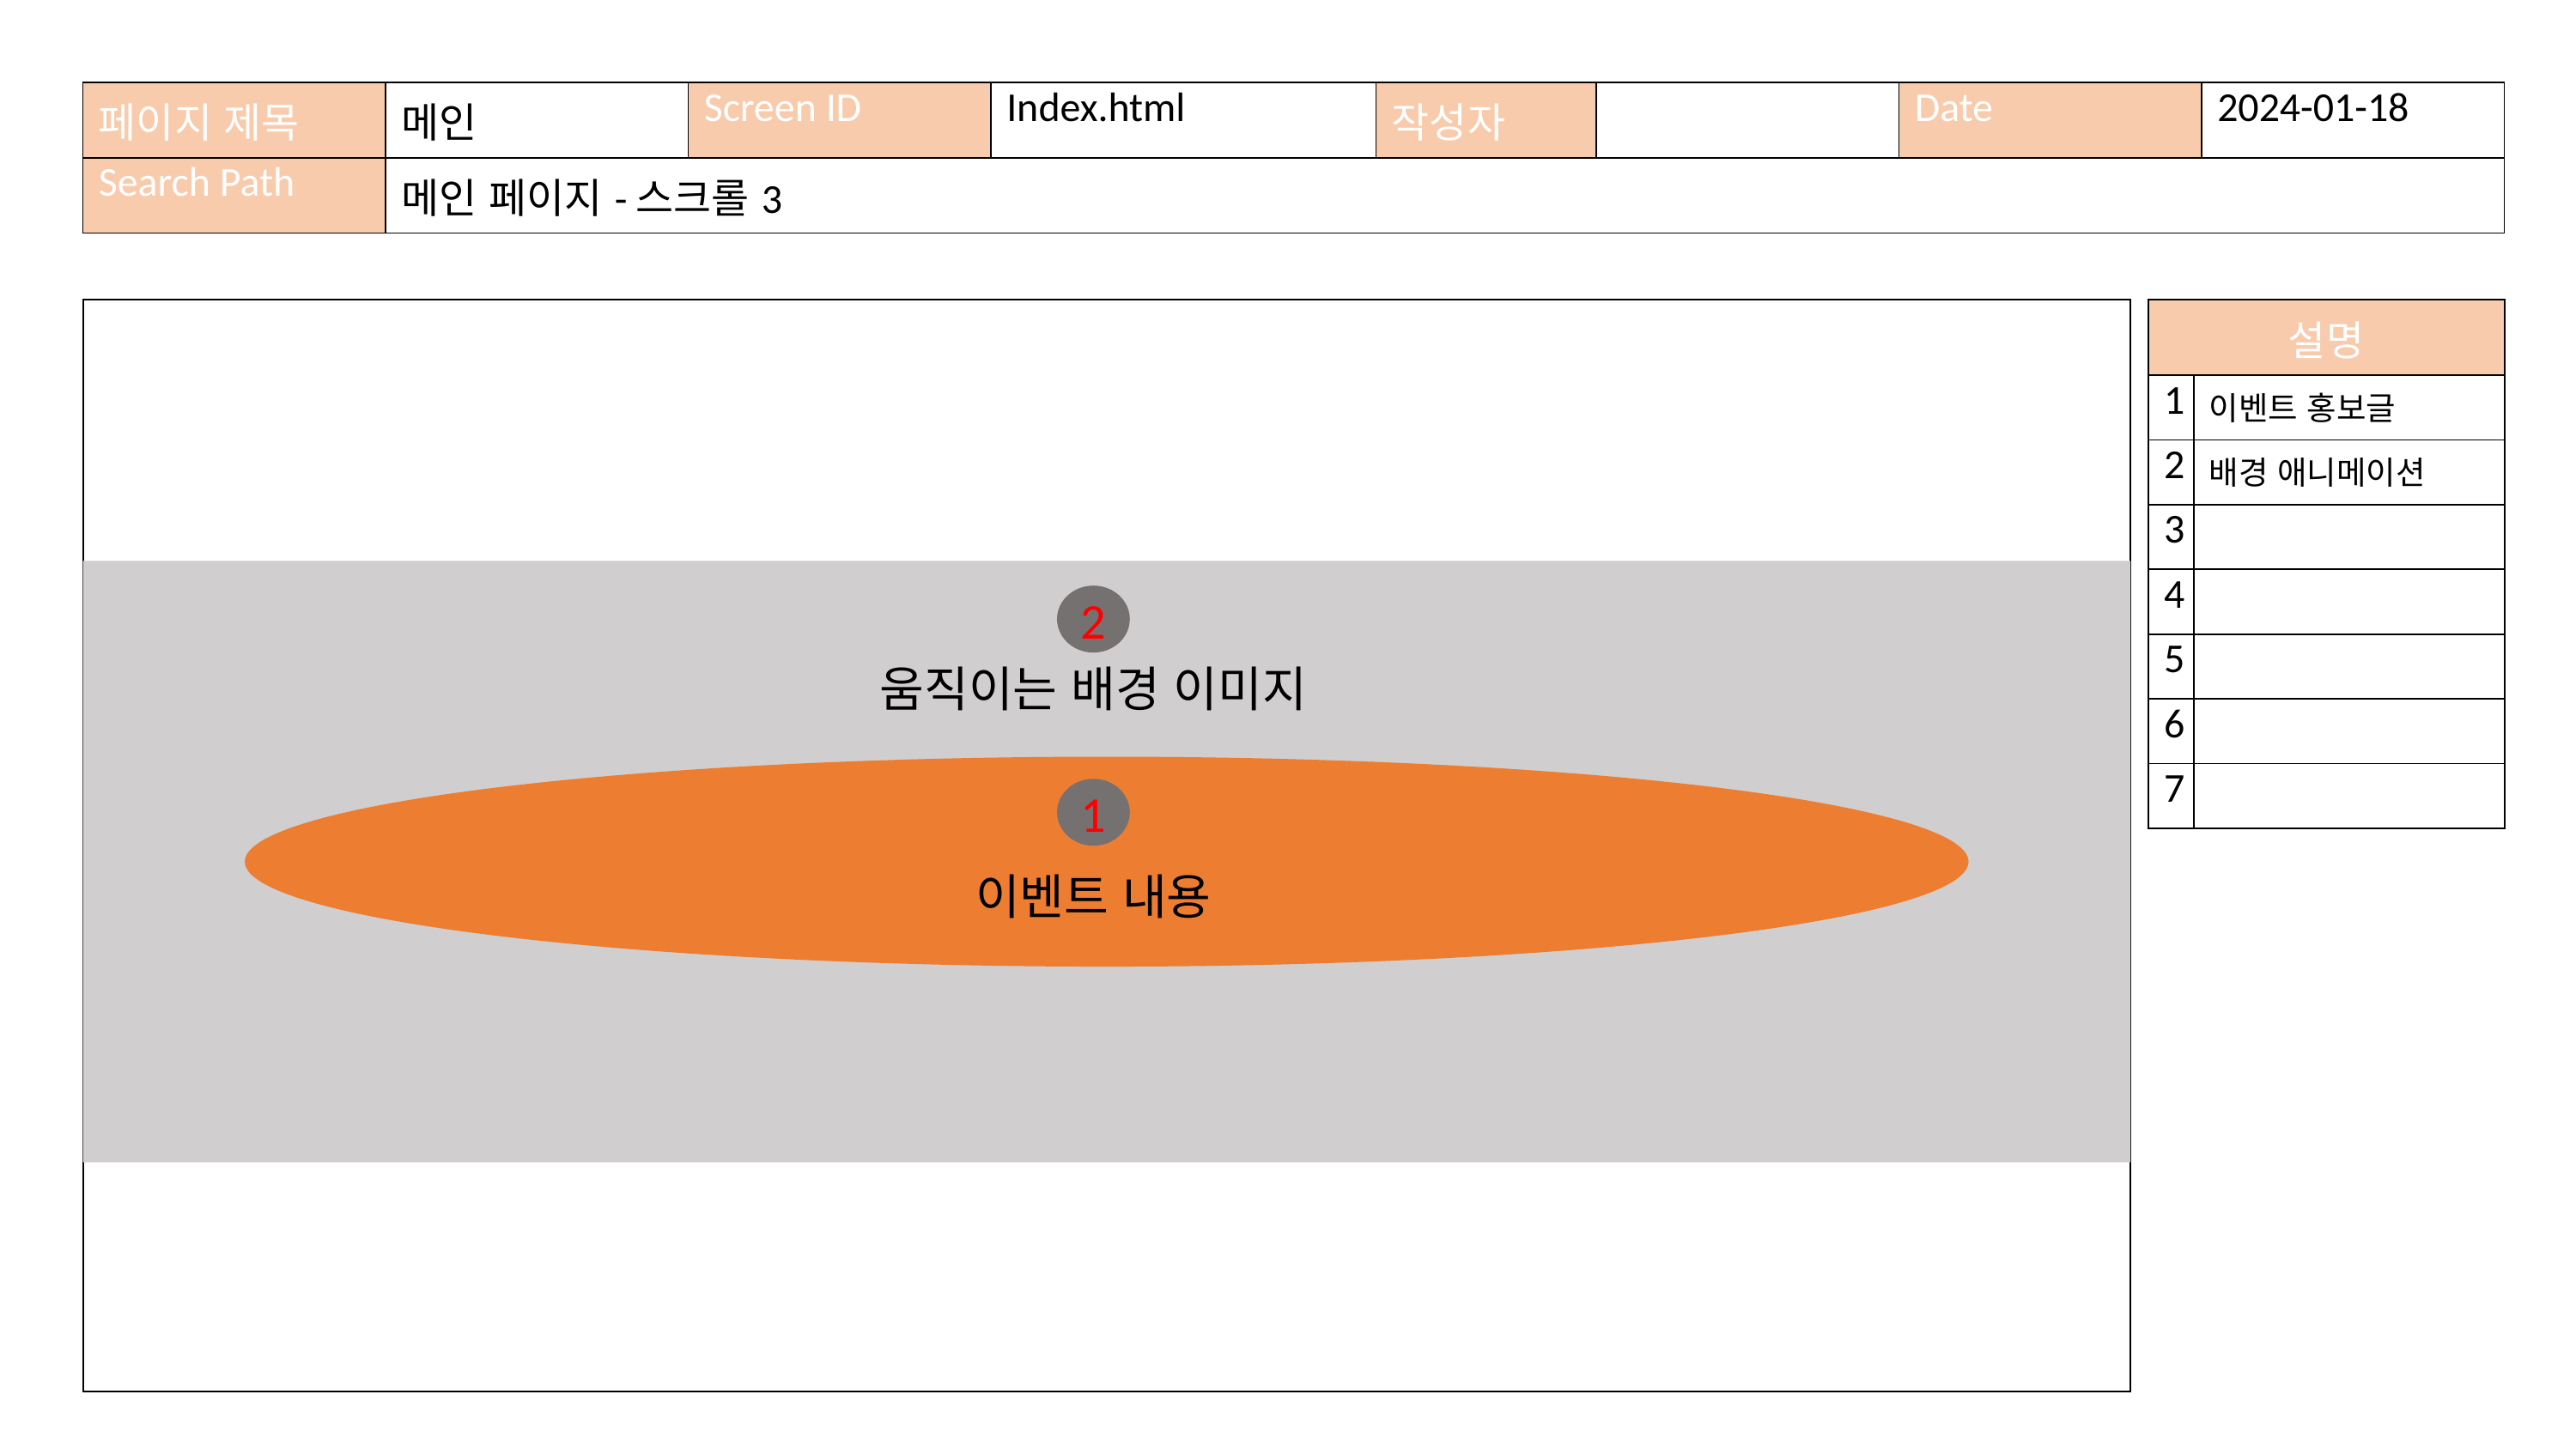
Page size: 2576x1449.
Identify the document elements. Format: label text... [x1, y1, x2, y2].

table_cell 4 [2149, 570, 2193, 634]
table_cell 메인 페이지-스크롤3 [386, 159, 2504, 233]
table_cell [2195, 764, 2504, 828]
table_cell [2195, 635, 2504, 698]
table_cell 이벤트 홍보글 [2195, 376, 2504, 440]
table_header [1597, 83, 1899, 157]
text_box 이벤트 내용 [963, 859, 1224, 931]
table_cell 3 [2149, 506, 2193, 568]
text_box [244, 755, 1970, 968]
table_header Date [1899, 83, 2201, 157]
table_cell [2195, 570, 2504, 634]
text_box [82, 1163, 2131, 1392]
table_header 메인 [386, 83, 688, 157]
text_box [82, 299, 2131, 560]
table_cell [2195, 506, 2504, 568]
text_box 움직이는 배경 이미지 [866, 652, 1320, 724]
table_cell 6 [2149, 700, 2193, 763]
table_cell 배경 애니메이션 [2195, 440, 2504, 504]
table_header Screen ID [689, 83, 990, 157]
table_cell Search Path [83, 159, 385, 233]
table_cell 7 [2149, 764, 2193, 828]
text_box 1 [1055, 778, 1131, 847]
table_header 2024-01-18 [2202, 83, 2504, 157]
table_cell 5 [2149, 635, 2193, 698]
text_box 2 [1055, 585, 1131, 652]
table_cell 1 [2149, 376, 2193, 440]
table_header 작성자 [1376, 83, 1595, 157]
table_cell 2 [2149, 440, 2193, 504]
table_header 페이지 제목 [83, 83, 385, 157]
table_header Index.html [992, 83, 1376, 157]
table_header 설명 [2149, 300, 2504, 374]
text_box [82, 560, 2131, 1163]
table_cell [2195, 700, 2504, 763]
